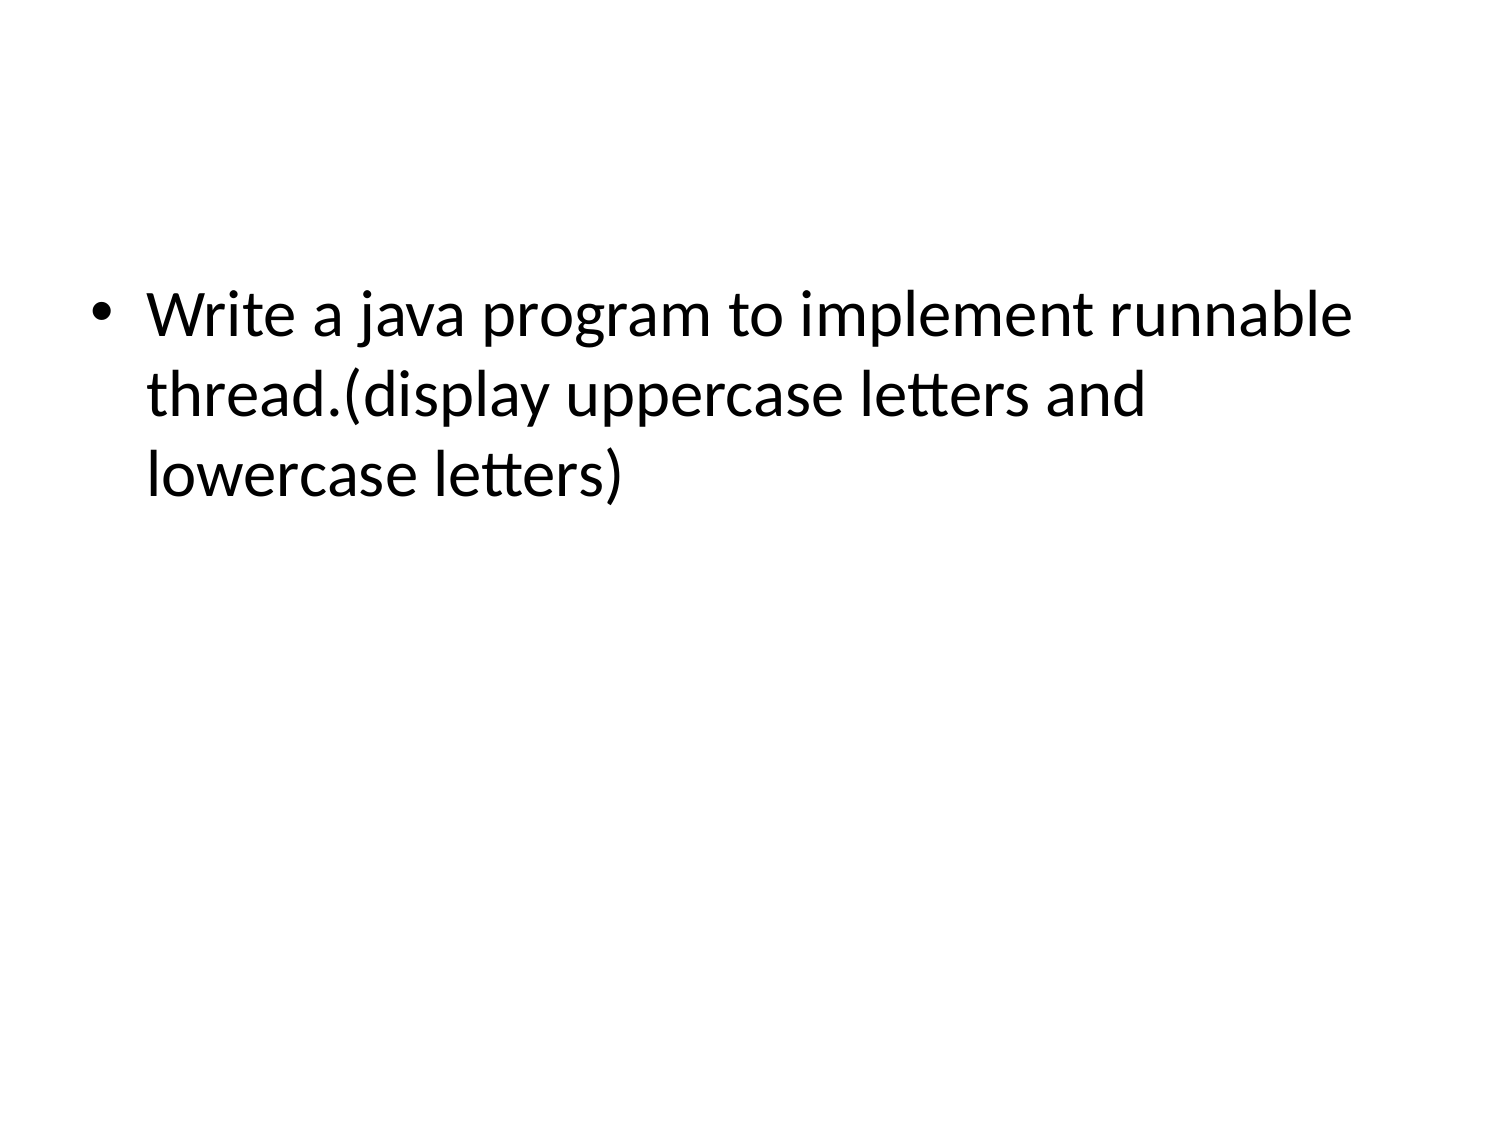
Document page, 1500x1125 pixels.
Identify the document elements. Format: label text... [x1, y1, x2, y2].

list Write a java program to implement runnable thread.(display uppercase letters and lowercase letters) [75, 262, 1425, 1005]
